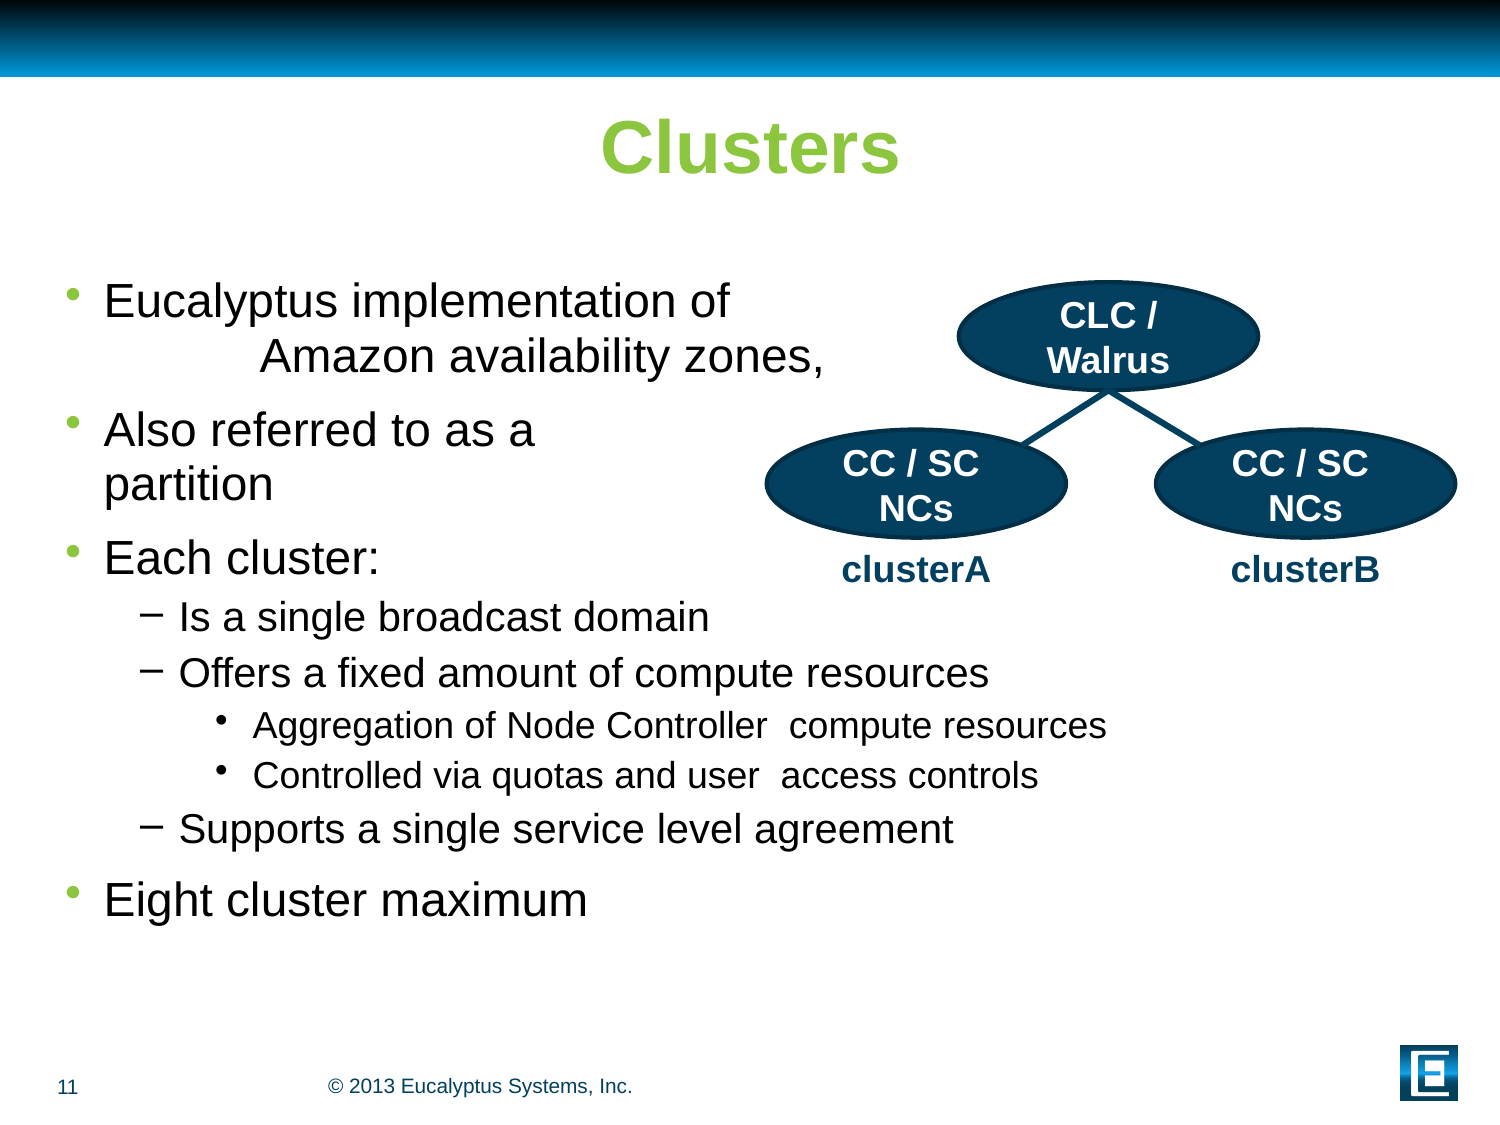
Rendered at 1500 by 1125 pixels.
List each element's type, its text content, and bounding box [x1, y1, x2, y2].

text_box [766, 281, 1456, 599]
picture [1425, 1061, 1444, 1086]
title Clusters [51, 99, 1450, 280]
slide_number 11 [42, 1060, 117, 1112]
list Eucalyptus implementation of Amazon availability zones, Also referred to as a partition Each cluster: Is a single broadcast domain Offers a fixed amount of compute resources Aggregation of Node Controller compute resources Controlled via quotas and user access controls Supports a single service level agreement Eight cluster maximum [45, 266, 1215, 991]
picture [1400, 1051, 1458, 1096]
picture [328, 1078, 343, 1093]
